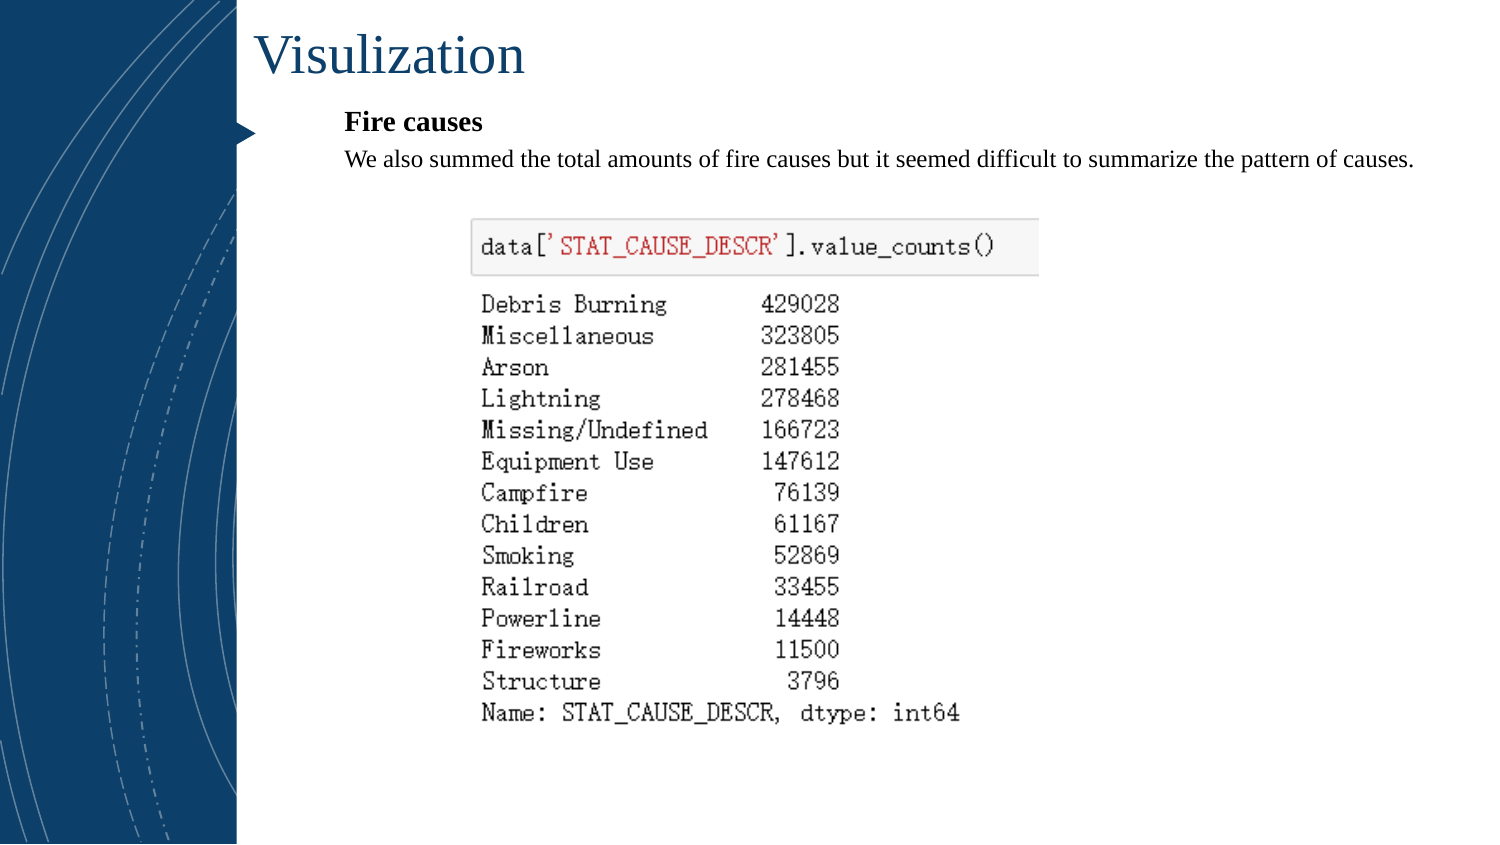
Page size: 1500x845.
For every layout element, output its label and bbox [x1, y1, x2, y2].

text_box [0, 0, 1498, 844]
picture [461, 207, 1039, 741]
